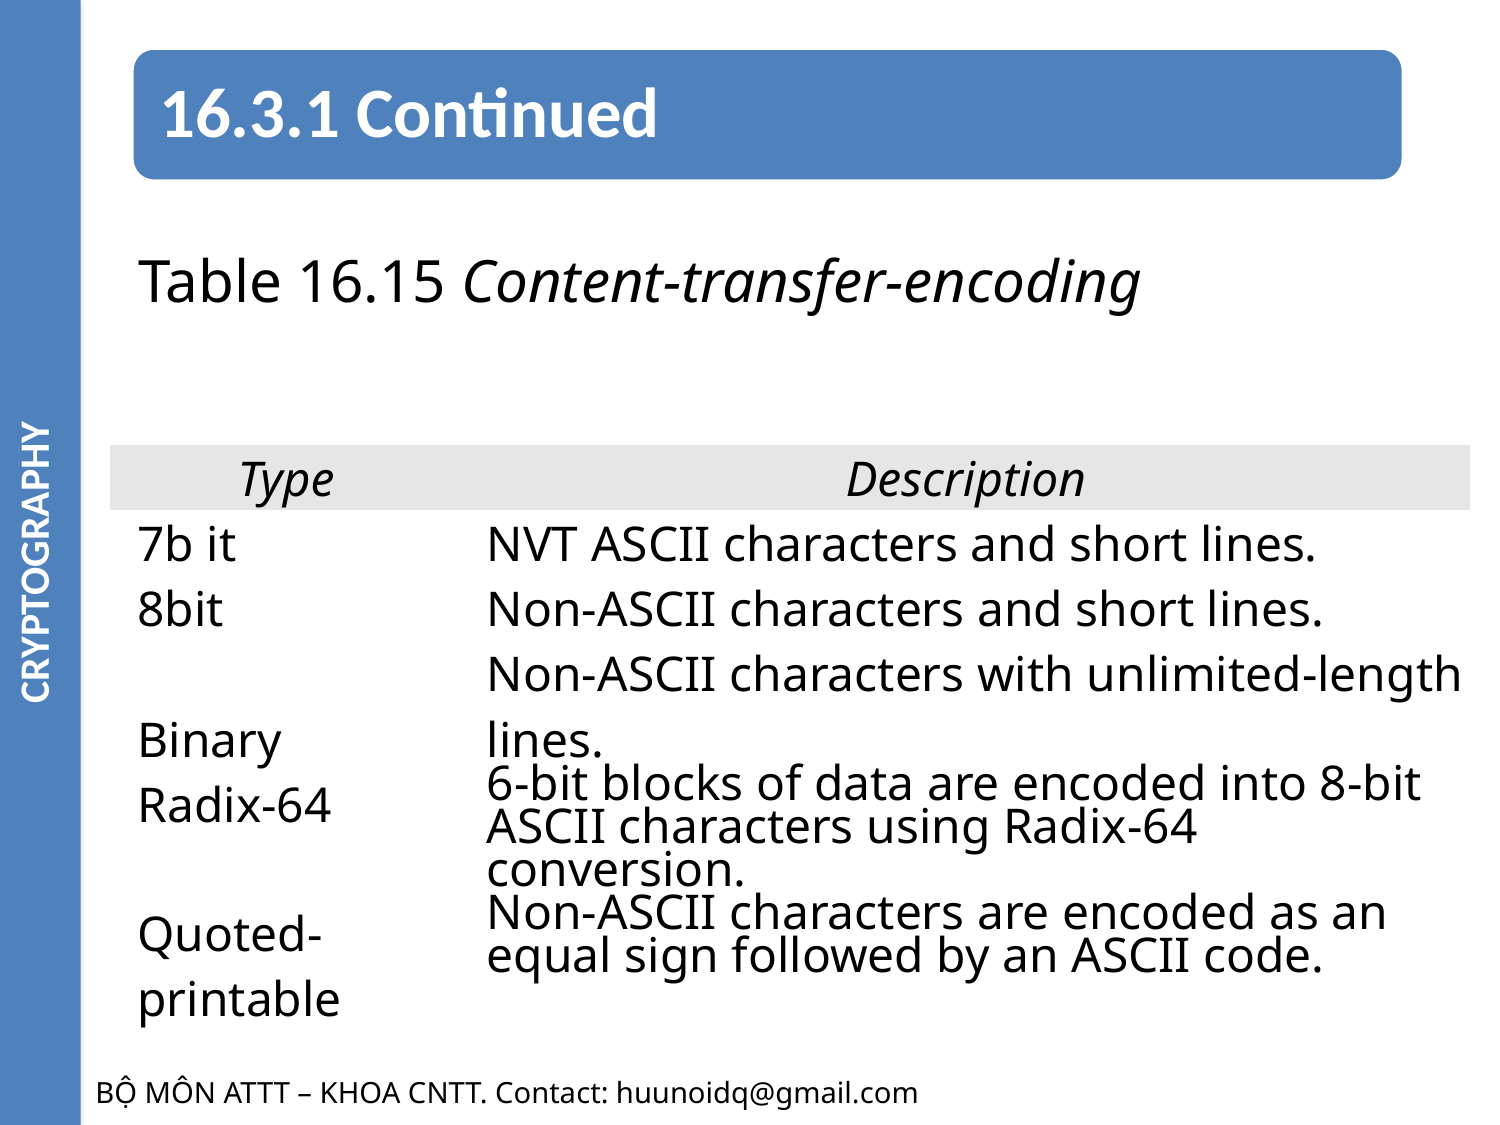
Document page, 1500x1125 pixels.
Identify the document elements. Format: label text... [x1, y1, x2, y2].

table_cell Binary [110, 641, 462, 771]
table_cell Non-ASCII characters are encoded as an equal sign followed by an ASCII code. [462, 900, 1470, 1031]
table_cell Quoted-printable [110, 900, 462, 1031]
text_box Table 16.15 Content-transfer-encoding [138, 244, 1342, 365]
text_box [131, 47, 1404, 182]
table_cell 6-bit blocks of data are encoded into 8-bit ASCII characters using Radix-64 conversion. [462, 771, 1470, 900]
text_box CRYPTOGRAPHY [0, 0, 84, 1125]
text_box BỘ MÔN ATTT – KHOA CNTT. Contact: huunoidq@gmail.com [80, 1067, 1500, 1117]
table_cell 7b it [110, 510, 462, 575]
table_cell Non-ASCII characters with unlimited-length lines. [462, 641, 1470, 771]
table_cell Non-ASCII characters and short lines. [462, 575, 1470, 641]
table_cell 8bit [110, 575, 462, 641]
table_cell NVT ASCII characters and short lines. [462, 510, 1470, 575]
table_header Description [462, 445, 1470, 510]
table_header Type [110, 445, 462, 510]
table_cell Radix-64 [110, 771, 462, 900]
